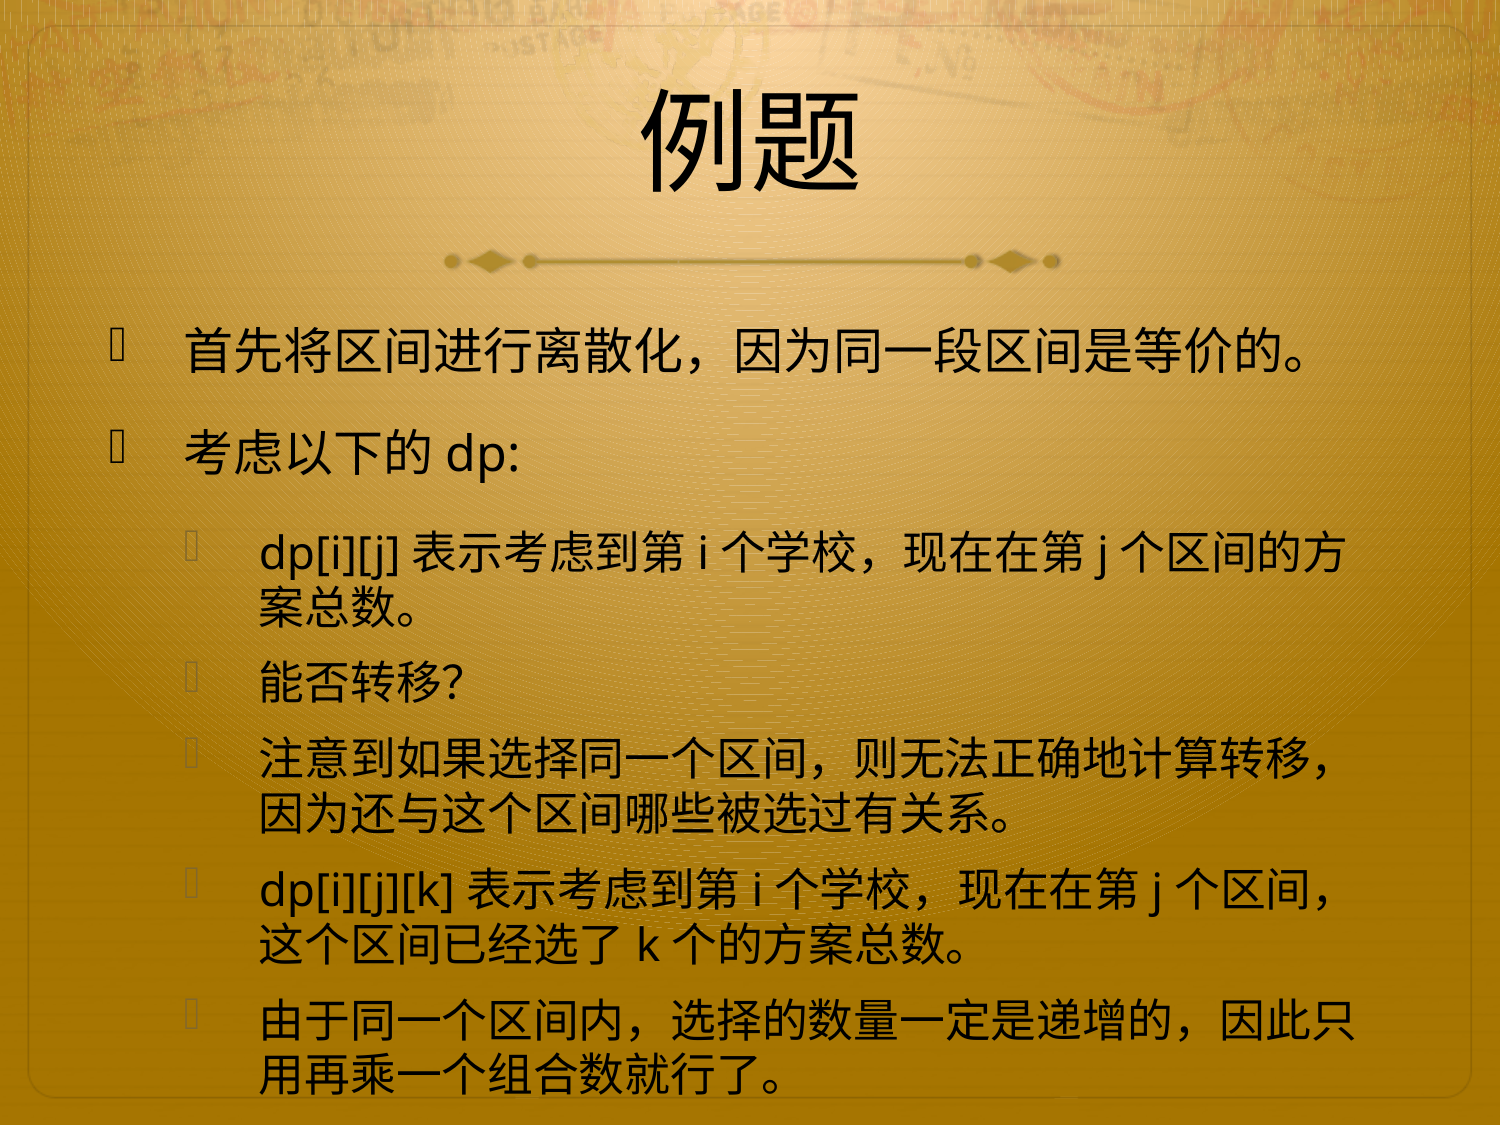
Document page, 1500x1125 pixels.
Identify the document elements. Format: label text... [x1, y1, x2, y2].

list 首先将区间进行离散化，因为同一段区间是等价的。 考虑以下的dp: dp[i][j]表示考虑到第i个学校，现在在第j个区间的方案总数。 能否转移？ 注意到如果选择同一个区间，则无法正确地计算转移，因为还与这个区间哪些被选过有关系。 dp[i][j][k]表示考虑到第i个学校，现在在第j个区间，这个区间已经选了k个的方案总数。 由于同一个区间内，选择的数量一定是递增的，因此只用再乘一个组合数就行了。 [93, 312, 1407, 1125]
title 例题 [93, 45, 1407, 233]
picture [0, 0, 1500, 1125]
